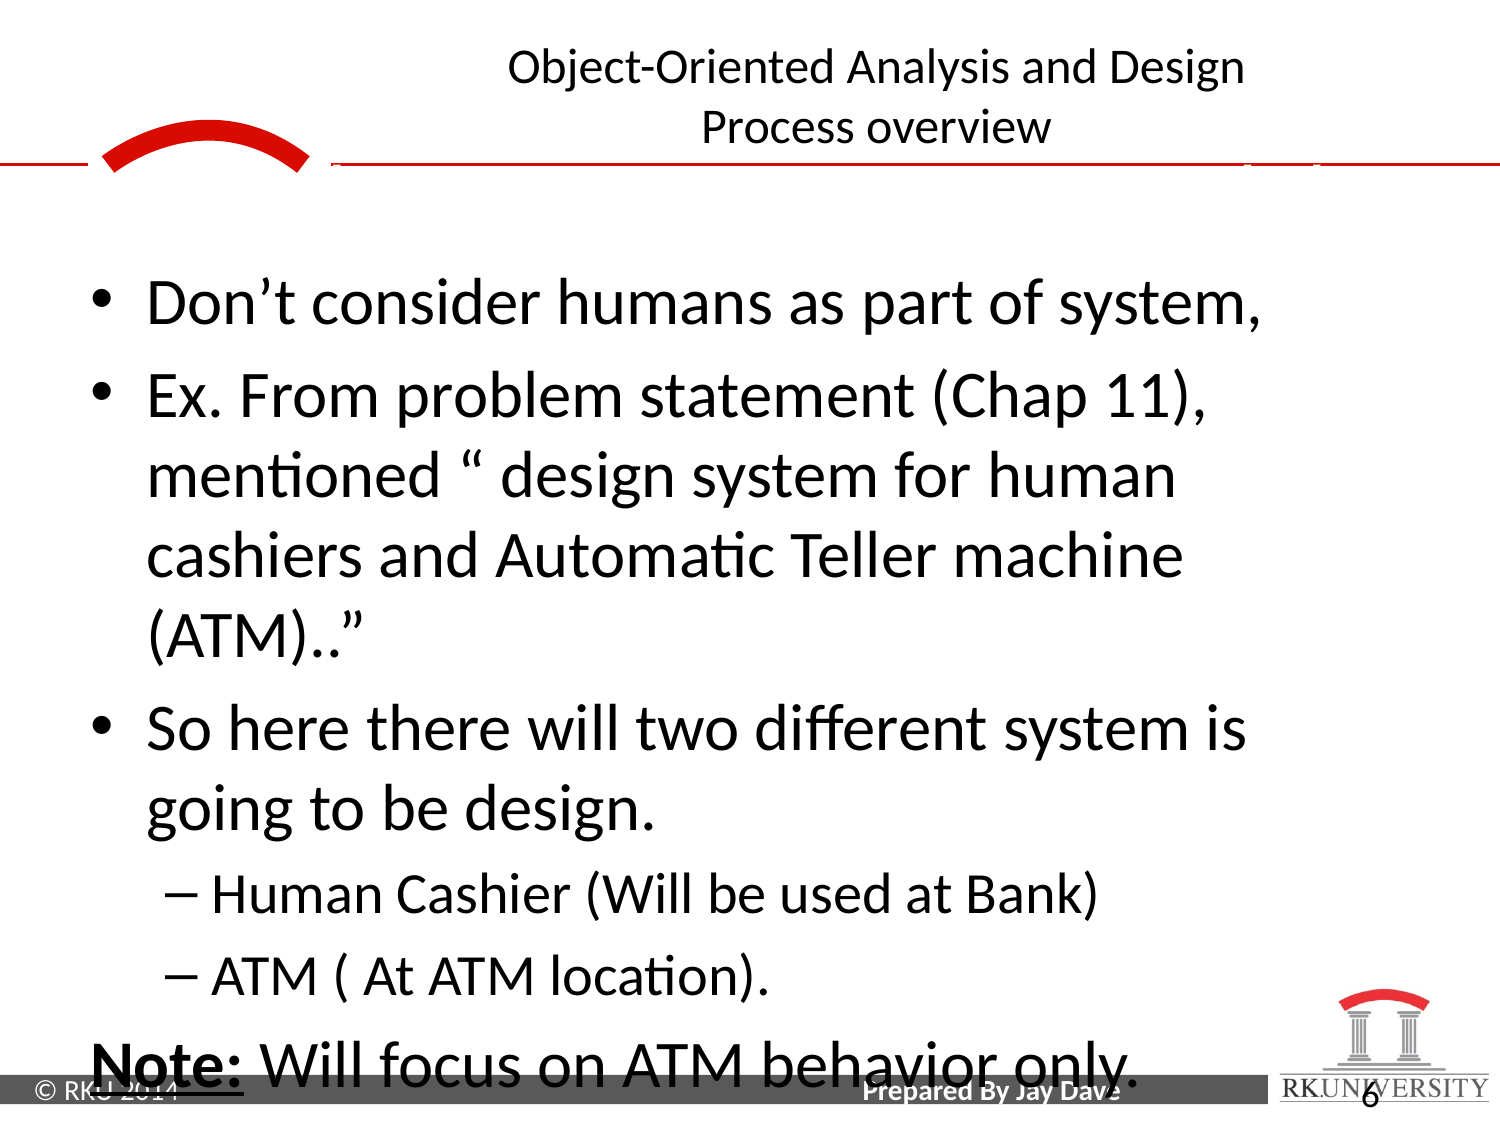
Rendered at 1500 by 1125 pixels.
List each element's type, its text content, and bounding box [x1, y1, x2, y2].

text_box Application Interaction Model [74, 137, 1425, 220]
slide_number ‹#› [1345, 1062, 1467, 1108]
list Don’t consider humans as part of system, Ex. From problem statement (Chap 11), mentioned “ design system for human cashiers and Automatic Teller machine (ATM)..” So here there will two different system is going to be design. Human Cashier (Will be used at Bank) ATM ( At ATM location). Note: Will focus on ATM behavior only. [75, 249, 1425, 1009]
picture [1268, 963, 1500, 1125]
